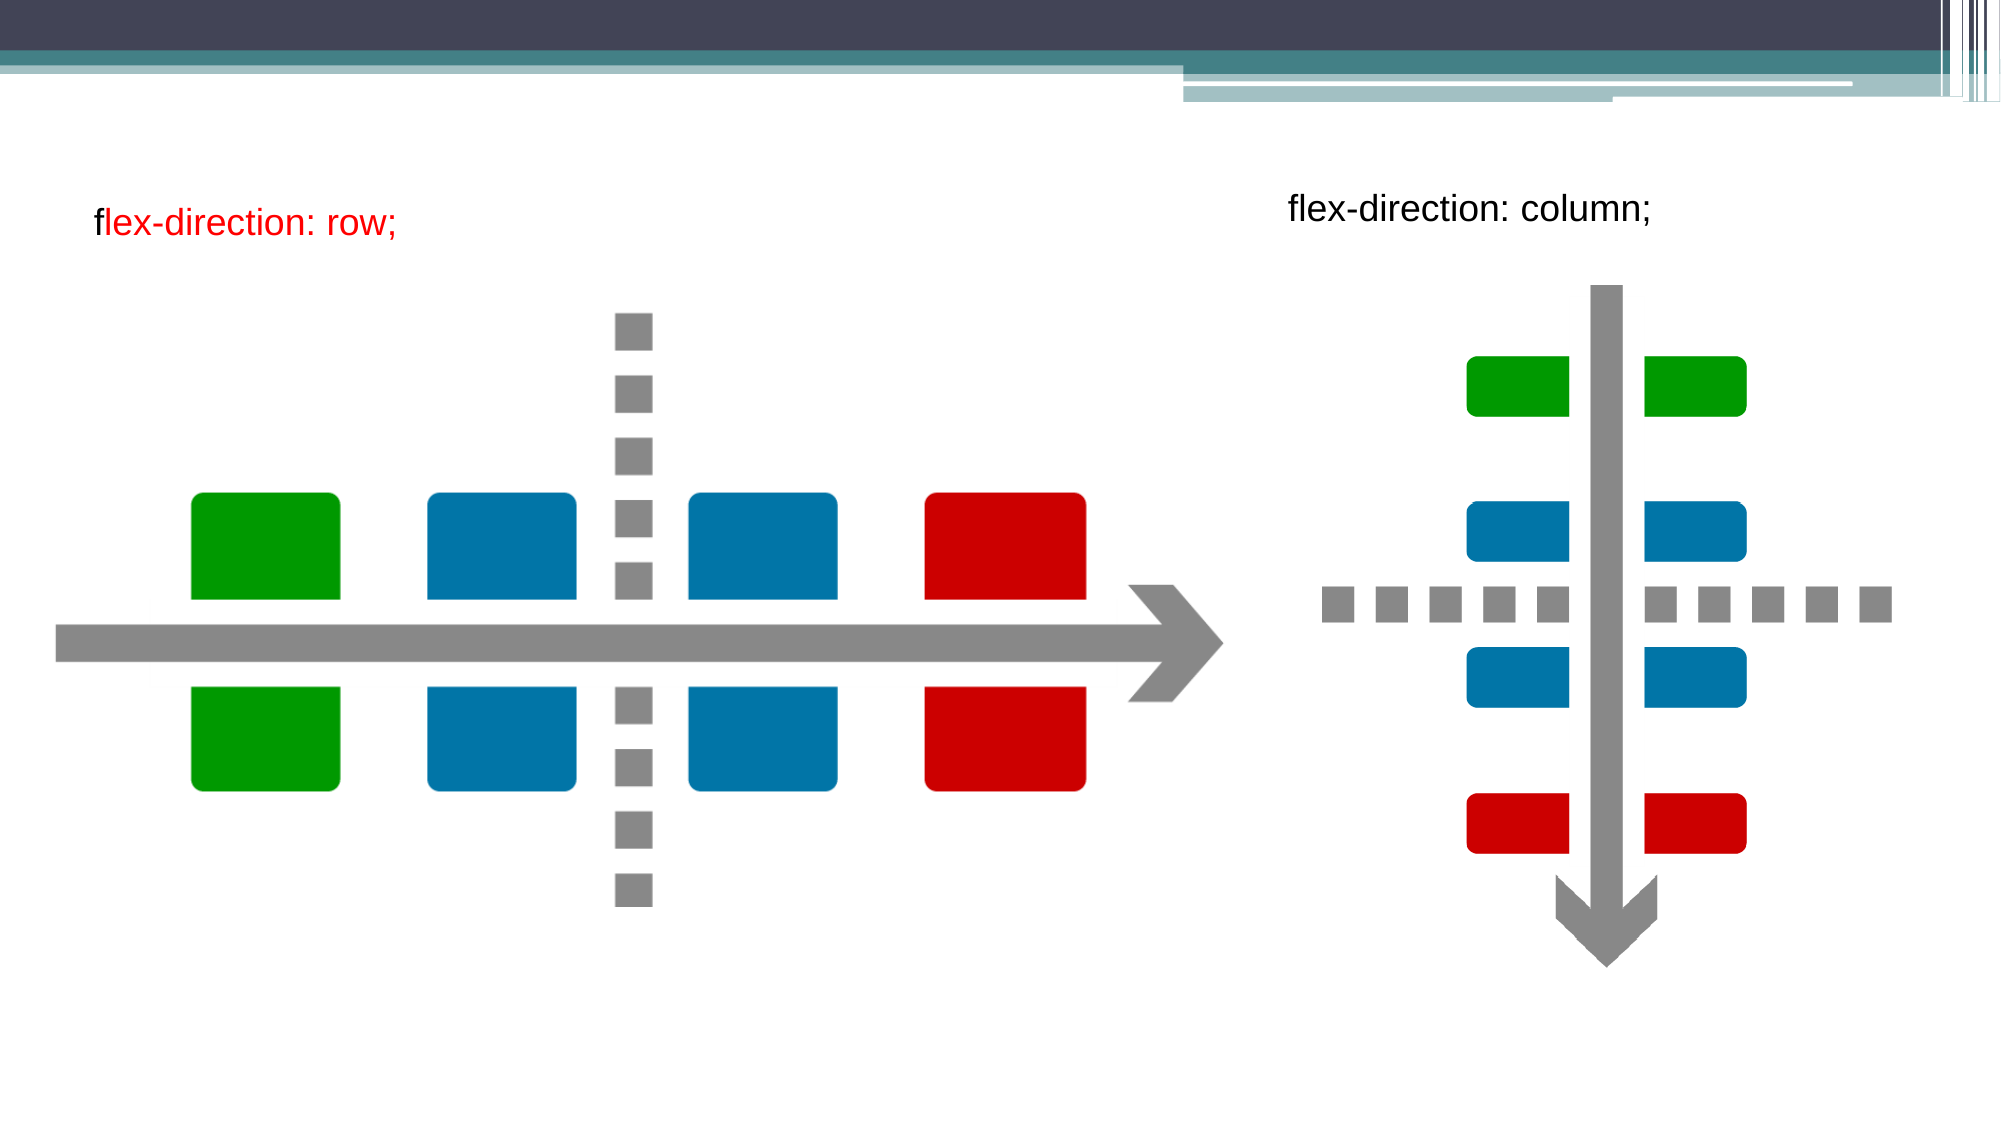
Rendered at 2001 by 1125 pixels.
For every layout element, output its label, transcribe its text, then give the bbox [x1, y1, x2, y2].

picture [1272, 285, 1933, 971]
text_box flex-direction: row; [78, 190, 802, 251]
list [37, 269, 1242, 907]
text_box flex-direction: column; [1272, 175, 1996, 236]
